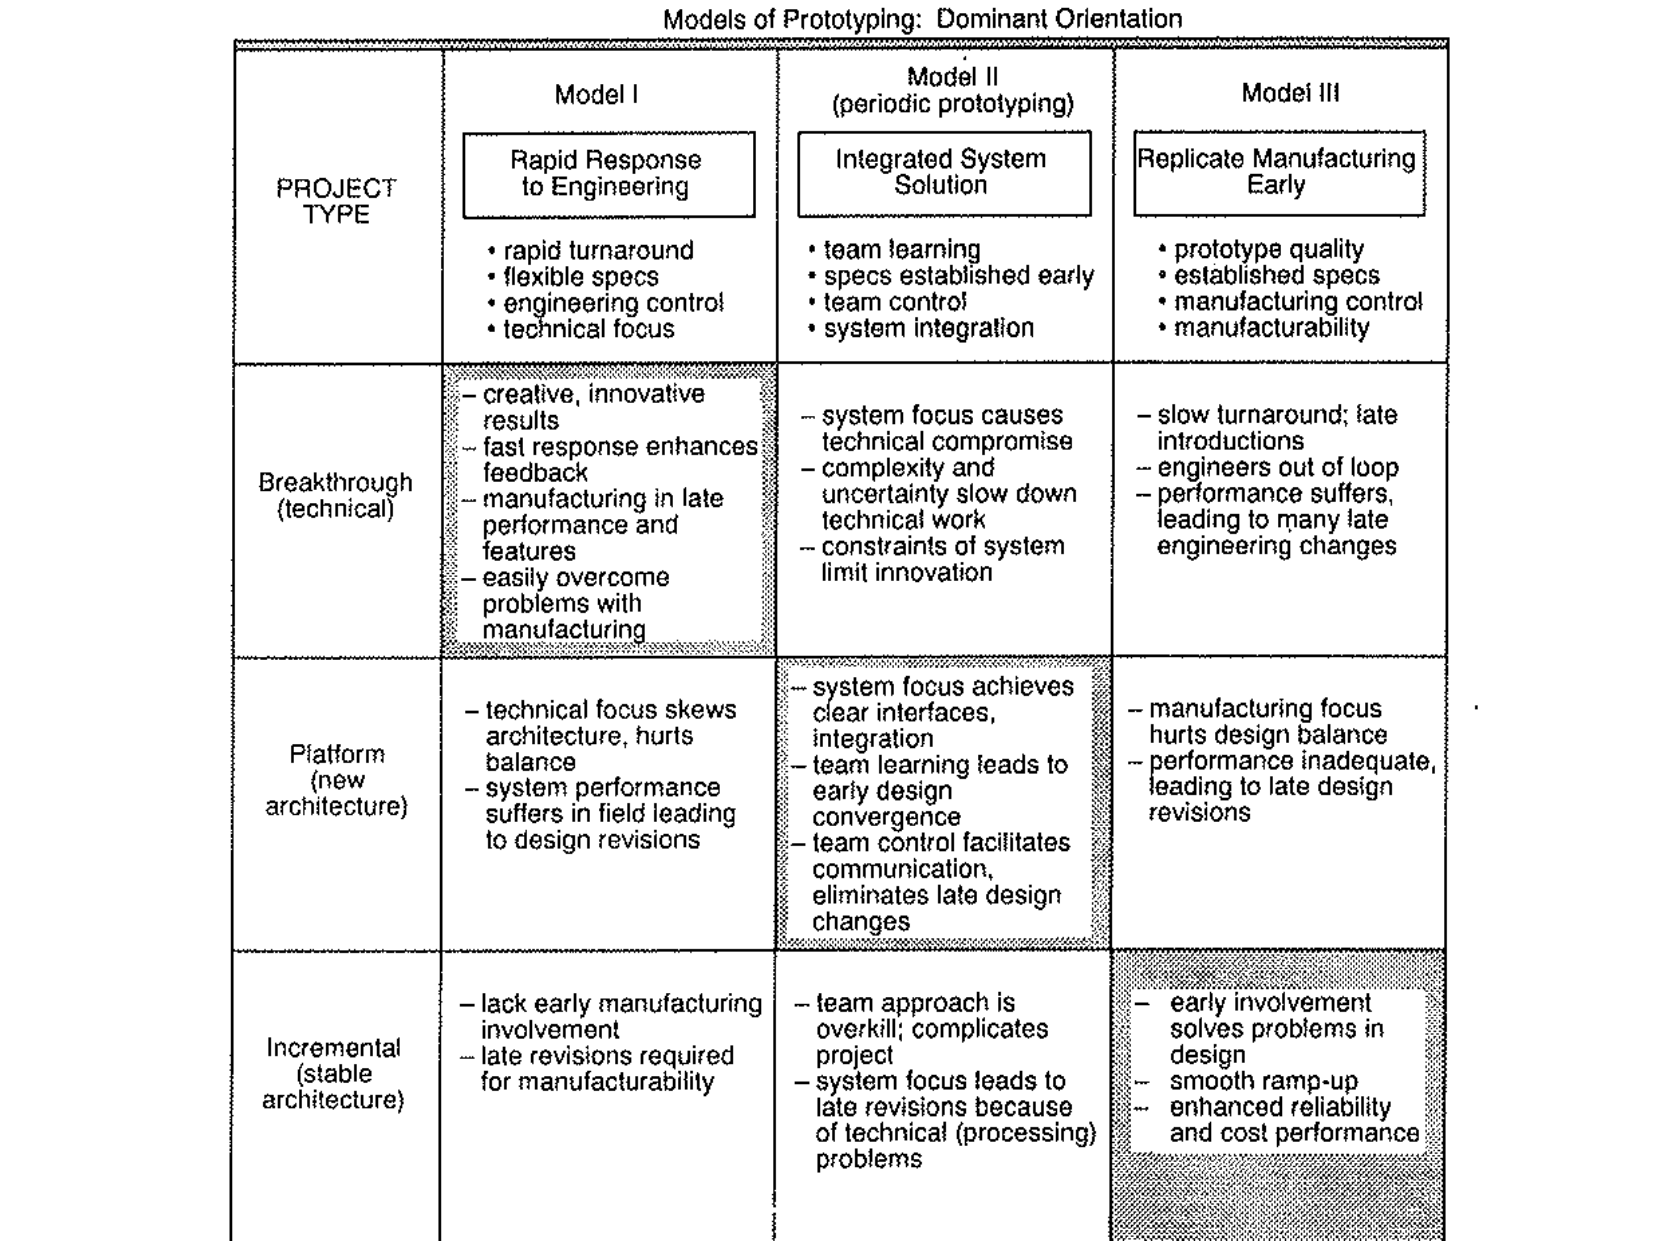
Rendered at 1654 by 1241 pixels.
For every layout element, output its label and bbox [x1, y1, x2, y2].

picture [148, 0, 1506, 1241]
